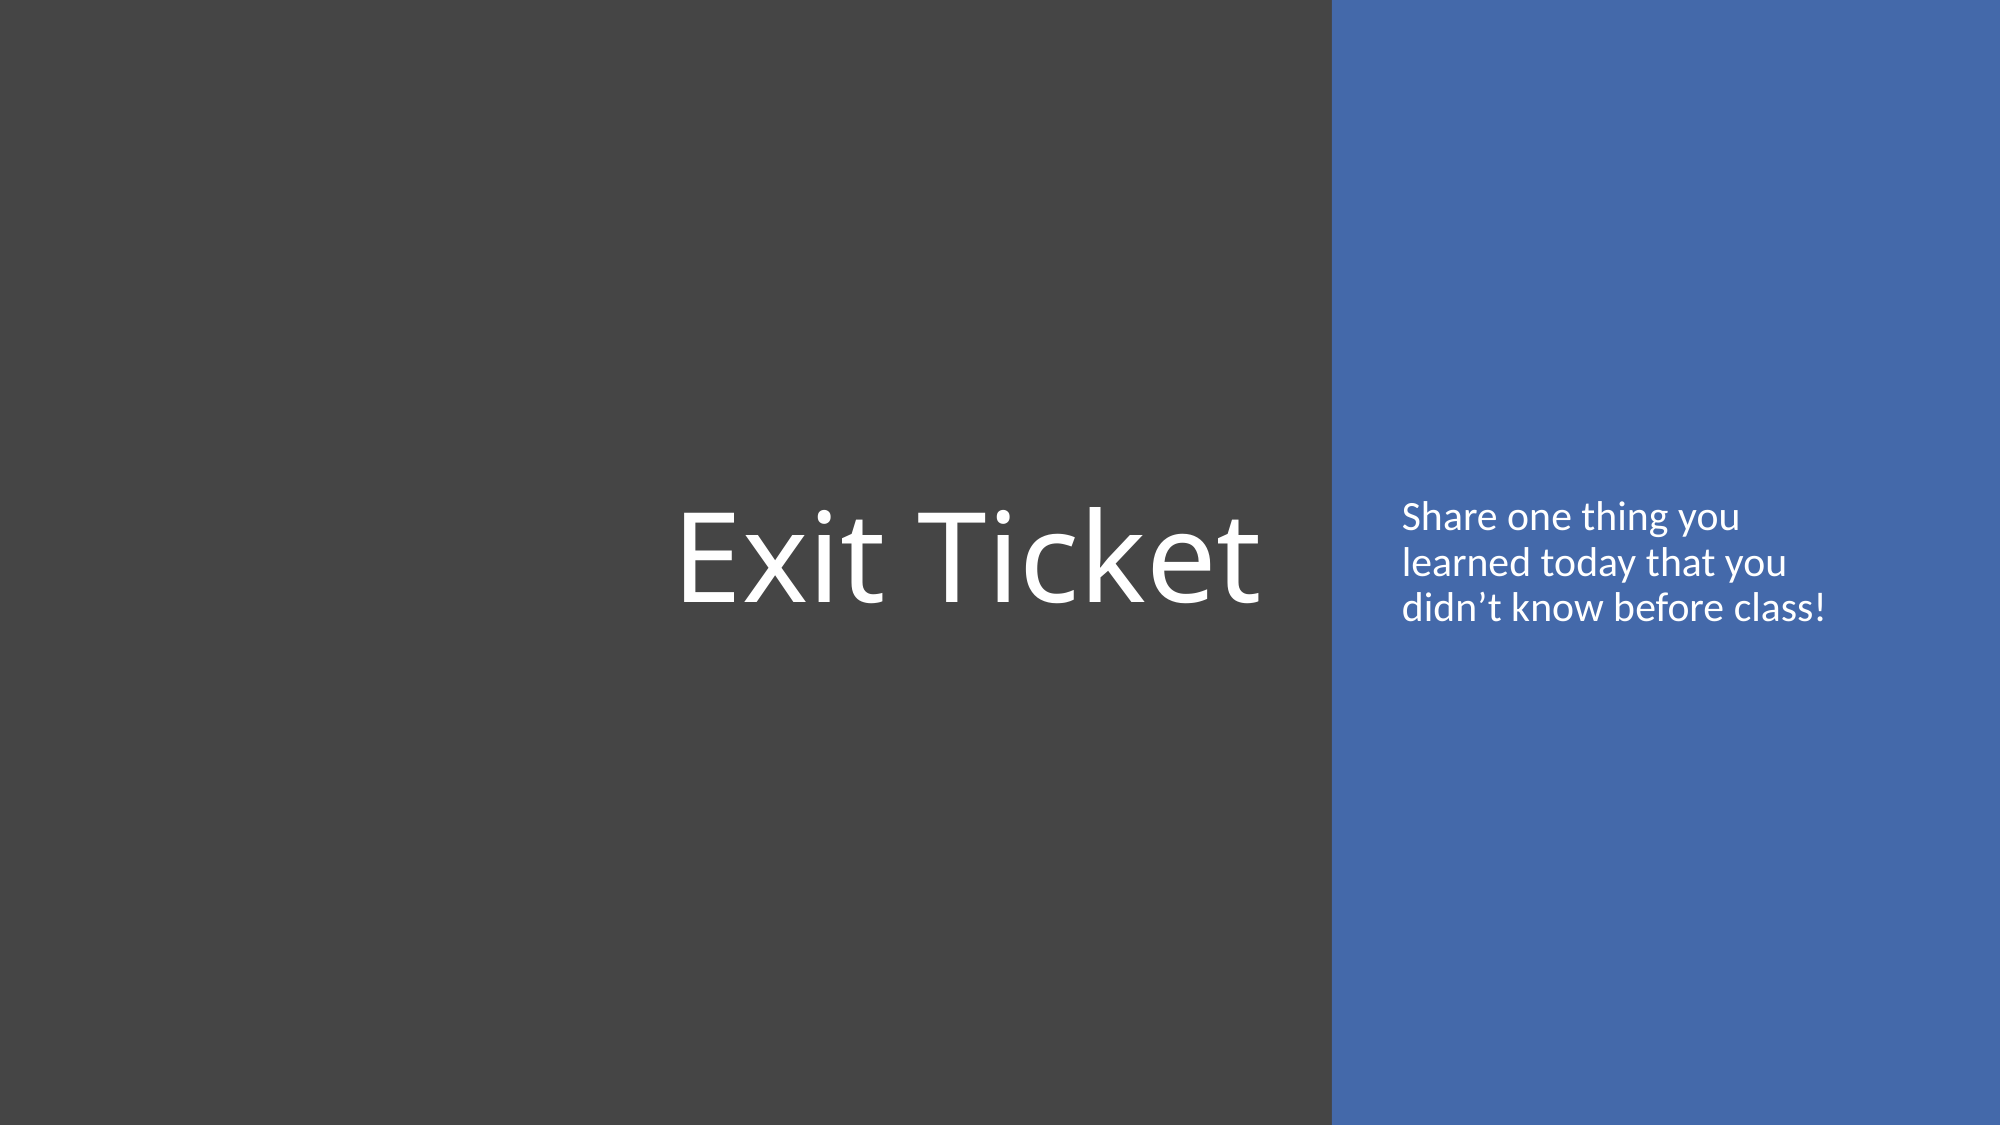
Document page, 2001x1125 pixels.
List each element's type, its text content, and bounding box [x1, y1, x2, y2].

title Exit Ticket [167, 158, 1278, 967]
list Share one thing you learned today that you didn’t know before class! [1386, 158, 1895, 967]
text_box [1331, 0, 2000, 1125]
